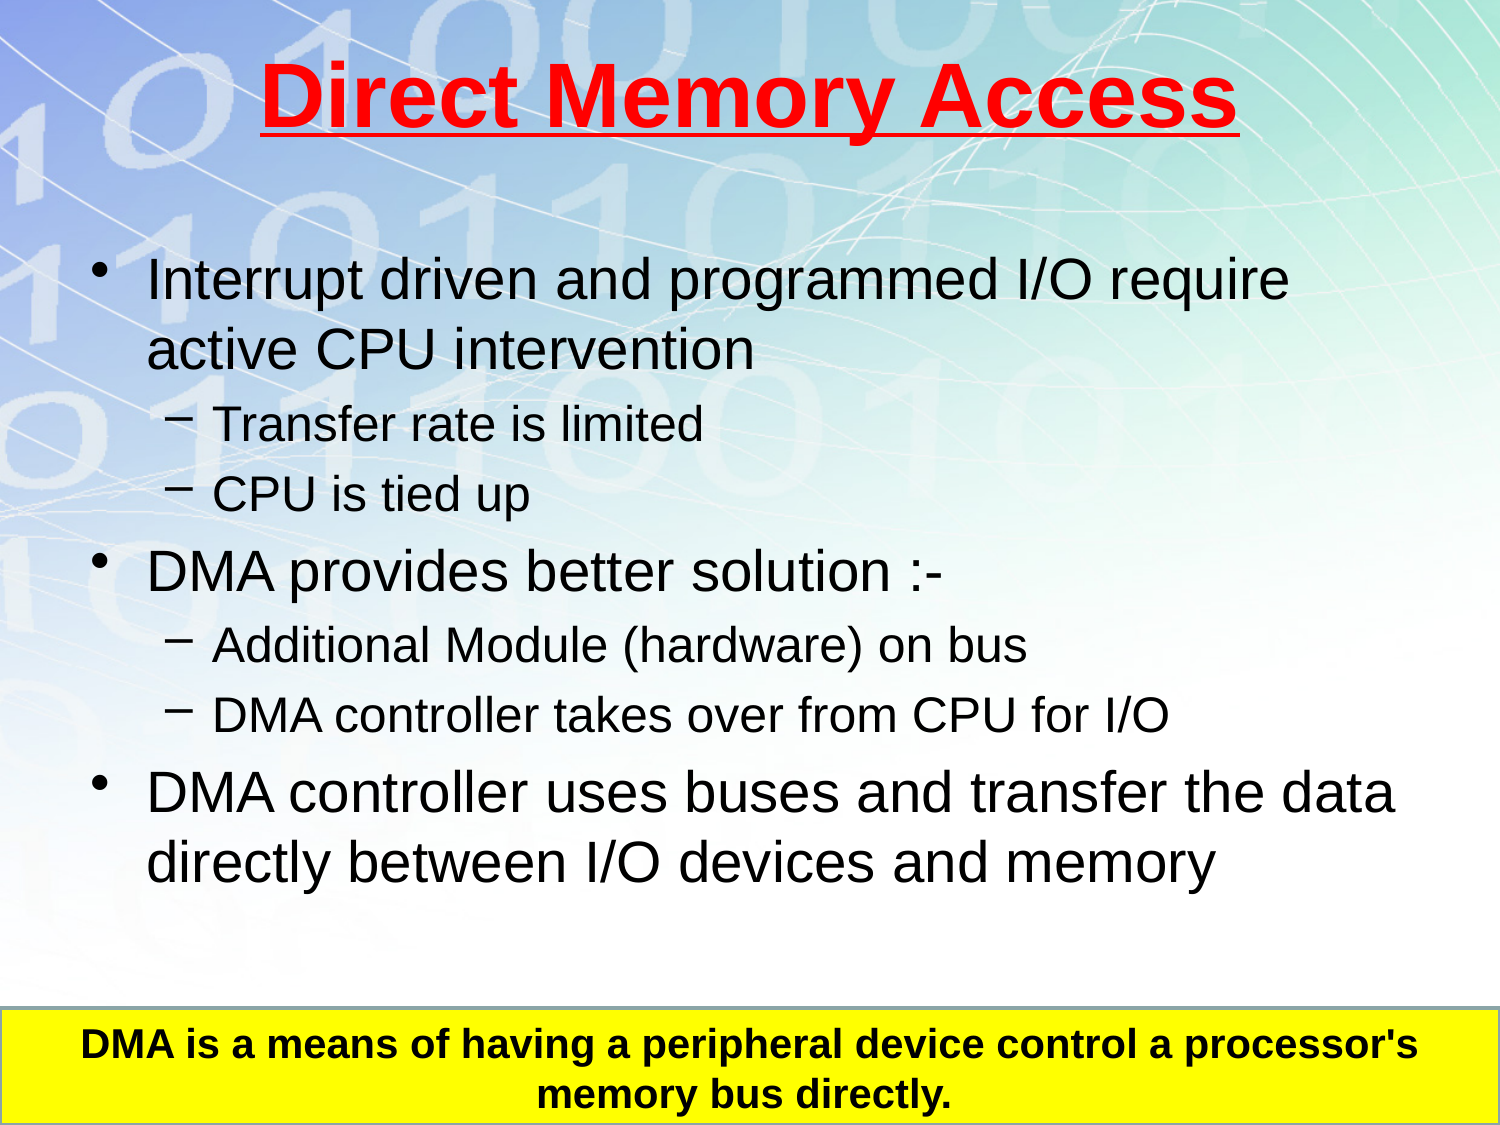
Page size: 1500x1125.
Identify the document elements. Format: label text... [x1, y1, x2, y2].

title Direct Memory Access [75, 0, 1425, 185]
text_box DMA is a means of having a peripheral device control a processor's memory bus directly. [0, 1006, 1500, 1125]
picture [0, 0, 1500, 1006]
list Interrupt driven and programmed I/O require active CPU intervention Transfer rate is limited CPU is tied up DMA provides better solution :- Additional Module (hardware) on bus DMA controller takes over from CPU for I/O DMA controller uses buses and transfer the data directly between I/O devices and memory [75, 233, 1425, 977]
